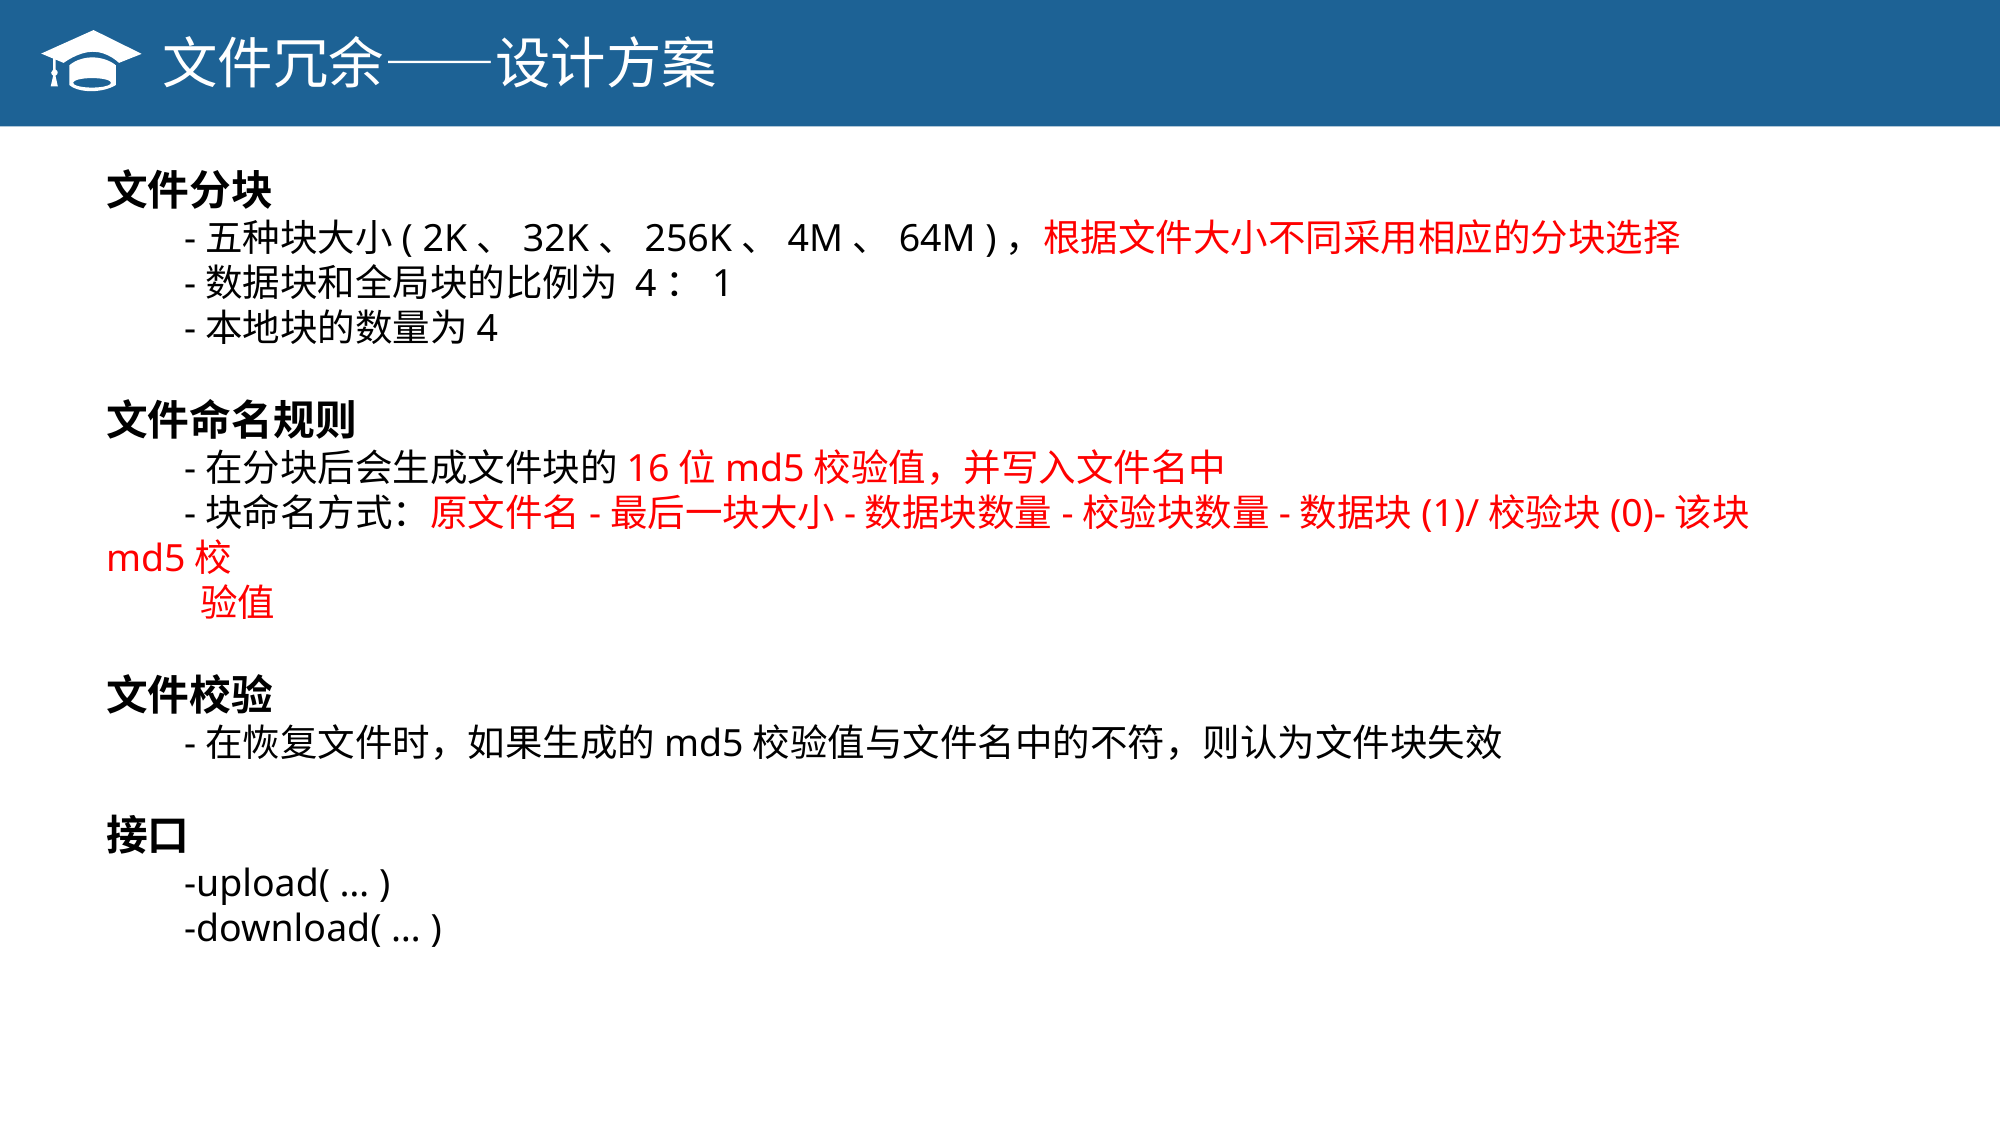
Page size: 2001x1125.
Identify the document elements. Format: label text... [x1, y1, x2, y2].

text_box 文件分块 -五种块大小( 2K、32K、256K、4M、64M )，根据文件大小不同采用相应的分块选择 -数据块和全局块的比例为 4：1 -本地块的数量为4 文件命名规则 -在分块后会生成文件块的16位md5校验值，并写入文件名中 -块命名方式：原文件名-最后一块大小-数据块数量-校验块数量-数据块(1)/校验块(0)-该块md5校 验值 文件校验 -在恢复文件时，如果生成的md5校验值与文件名中的不符，则认为文件块失效 接口 -upload( … ) -download( … ) [91, 156, 1839, 957]
text_box [69, 57, 116, 92]
text_box [0, 0, 2000, 128]
text_box 文件冗余——设计方案 [147, 20, 780, 102]
text_box [41, 30, 142, 87]
